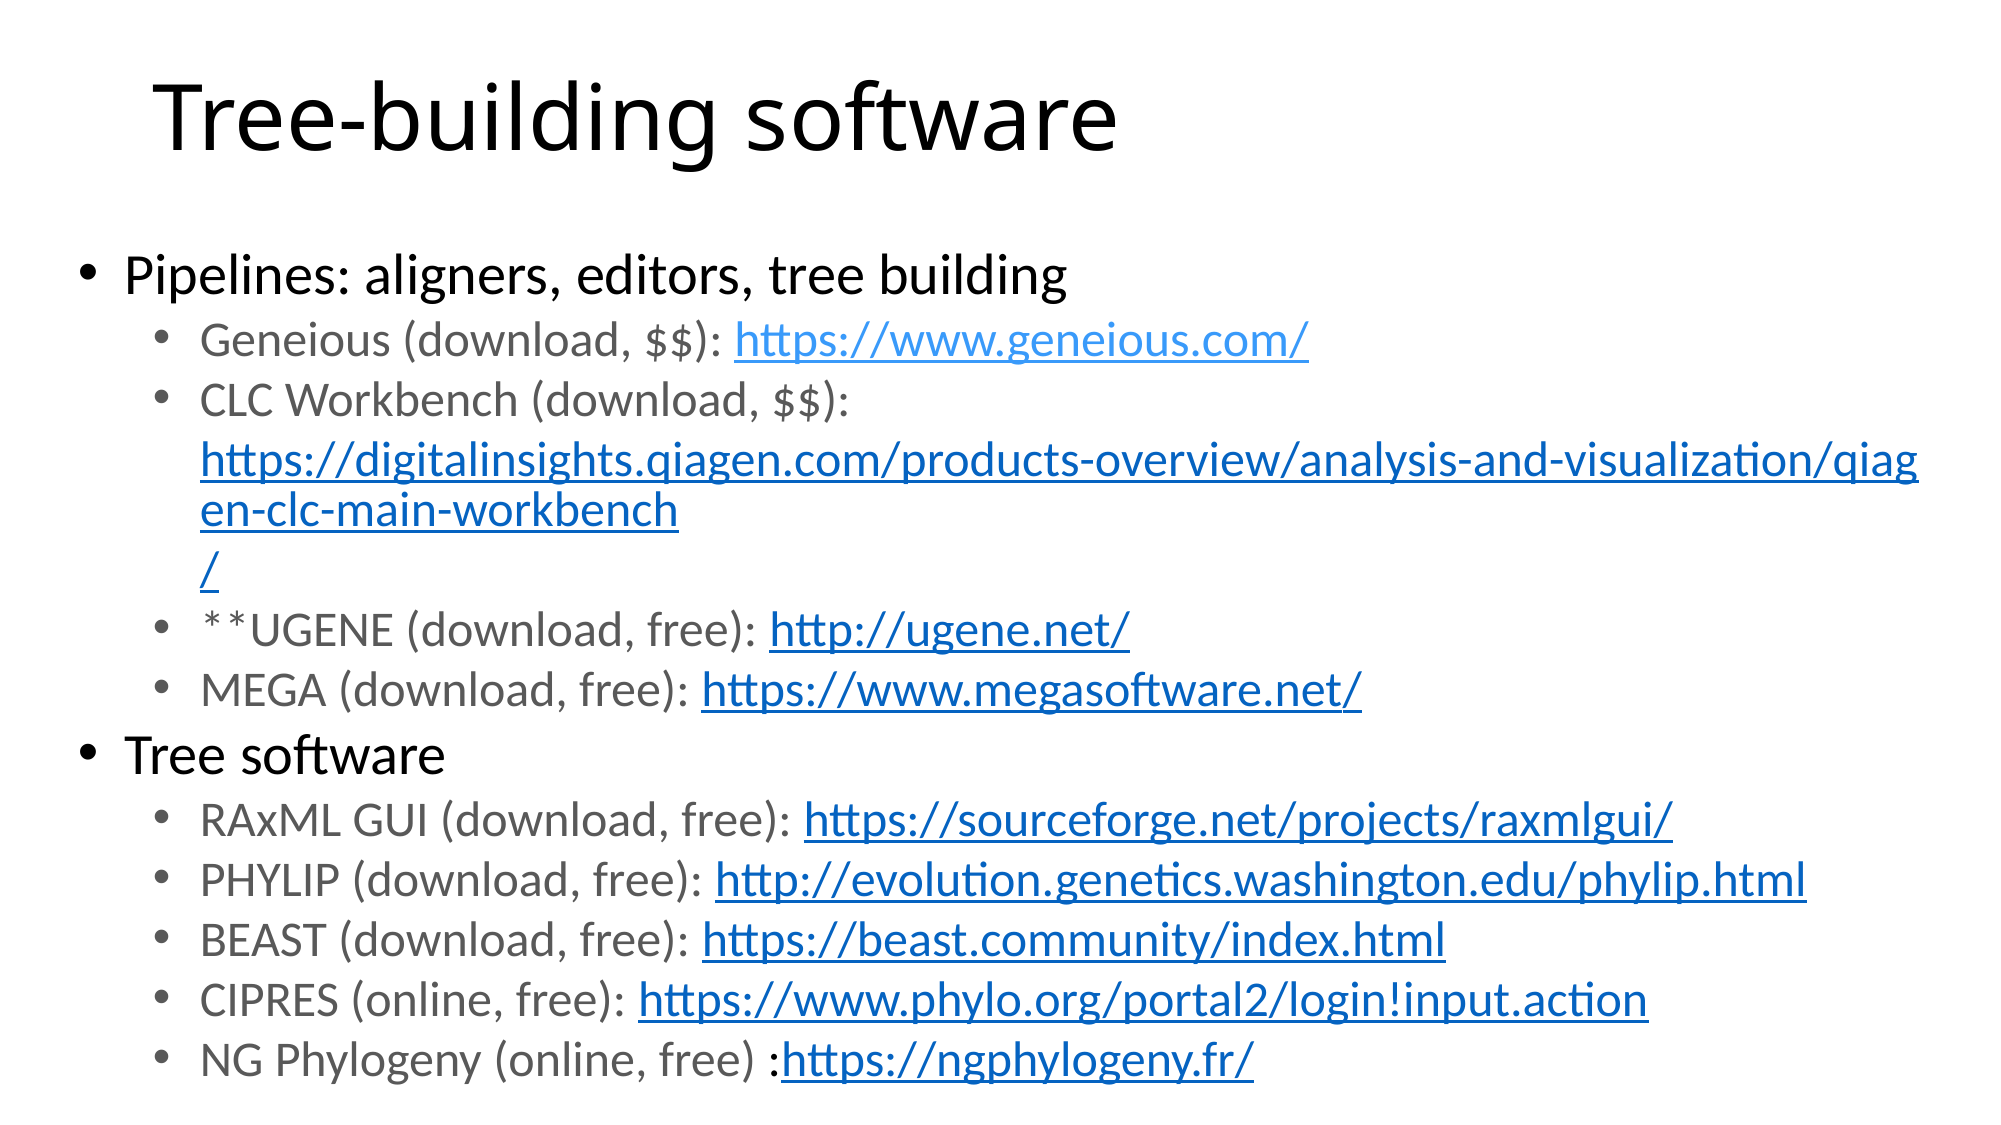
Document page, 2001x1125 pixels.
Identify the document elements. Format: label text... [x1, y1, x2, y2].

title Tree-building software [137, 11, 1863, 229]
text_box Pipelines: aligners, editors, tree building Geneious (download, $$): https://www.geneious.com/ CLC Workbench (download, $$): https://digitalinsights.qiagen.com/products-overview/analysis-and-visualization/qiagen-clc-main-workbench/ **UGENE (download, free): http://ugene.net/ MEGA (download, free): https://www.megasoftware.net/ Tree software RAxML GUI (download, free): https://sourceforge.net/projects/raxmlgui/ PHYLIP (download, free): http://evolution.genetics.washington.edu/phylip.html BEAST (download, free): https://beast.community/index.html CIPRES (online, free): https://www.phylo.org/portal2/login!input.action NG Phylogeny (online, free) :https://ngphylogeny.fr/ [63, 229, 1950, 1104]
